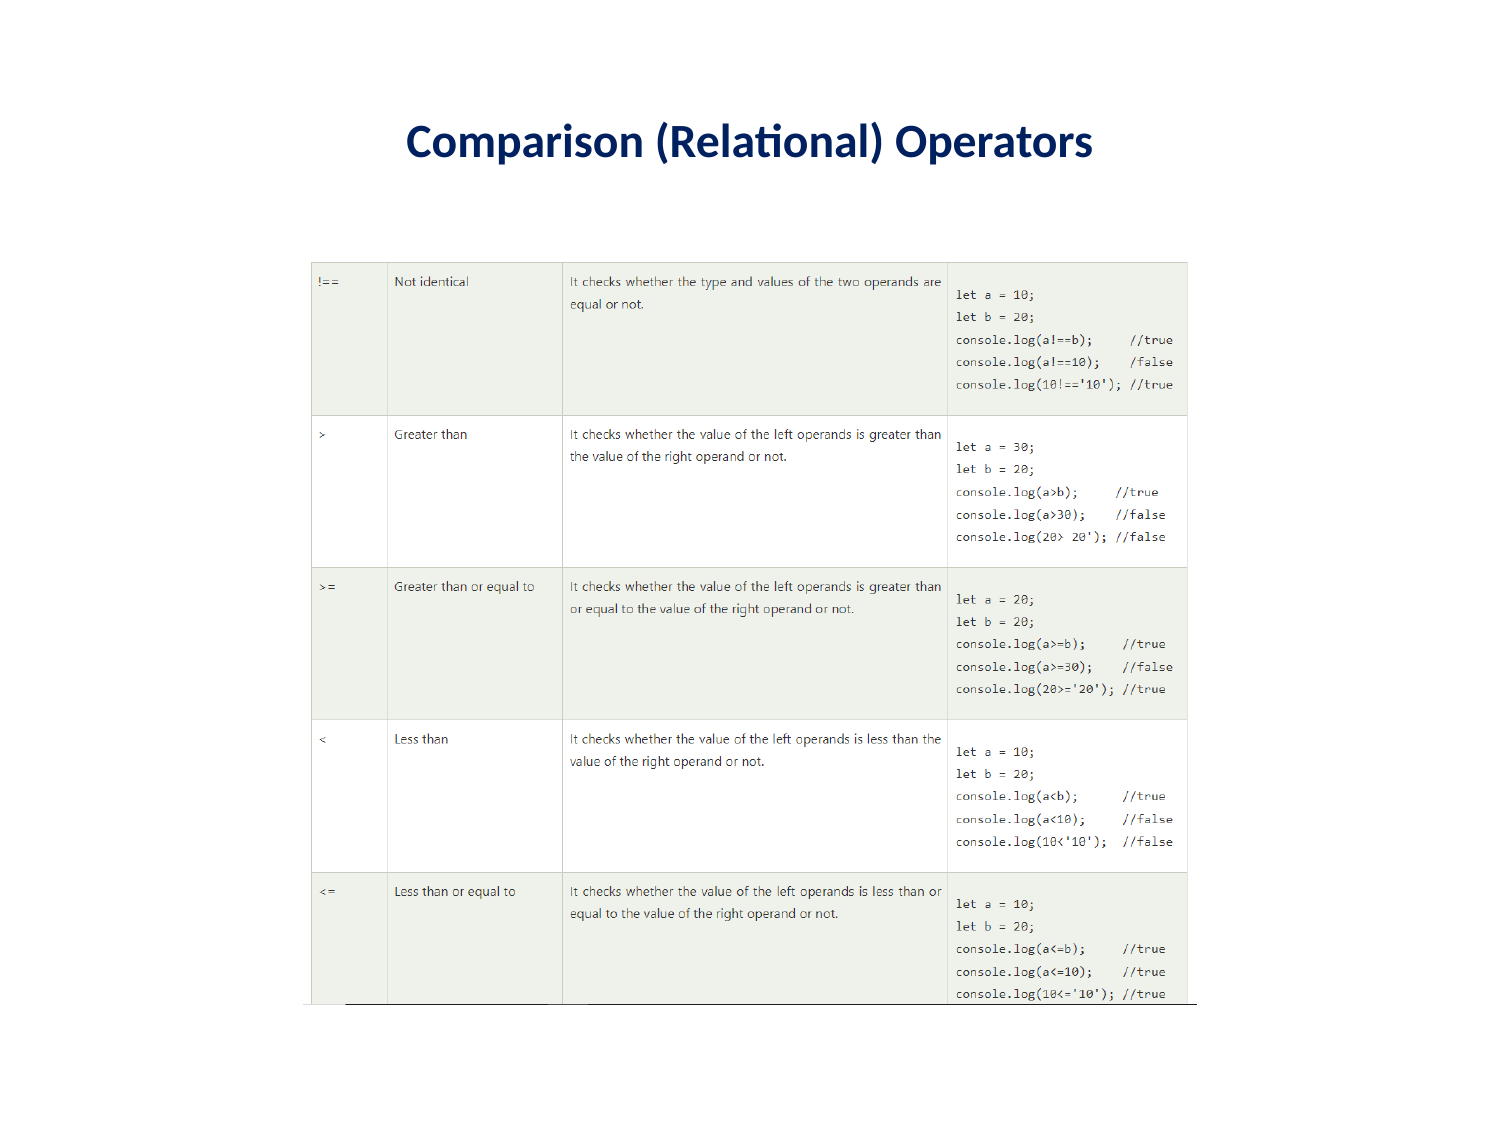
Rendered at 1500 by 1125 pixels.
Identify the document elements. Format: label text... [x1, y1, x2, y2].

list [303, 262, 1197, 1006]
title Comparison (Relational) Operators [75, 45, 1425, 233]
